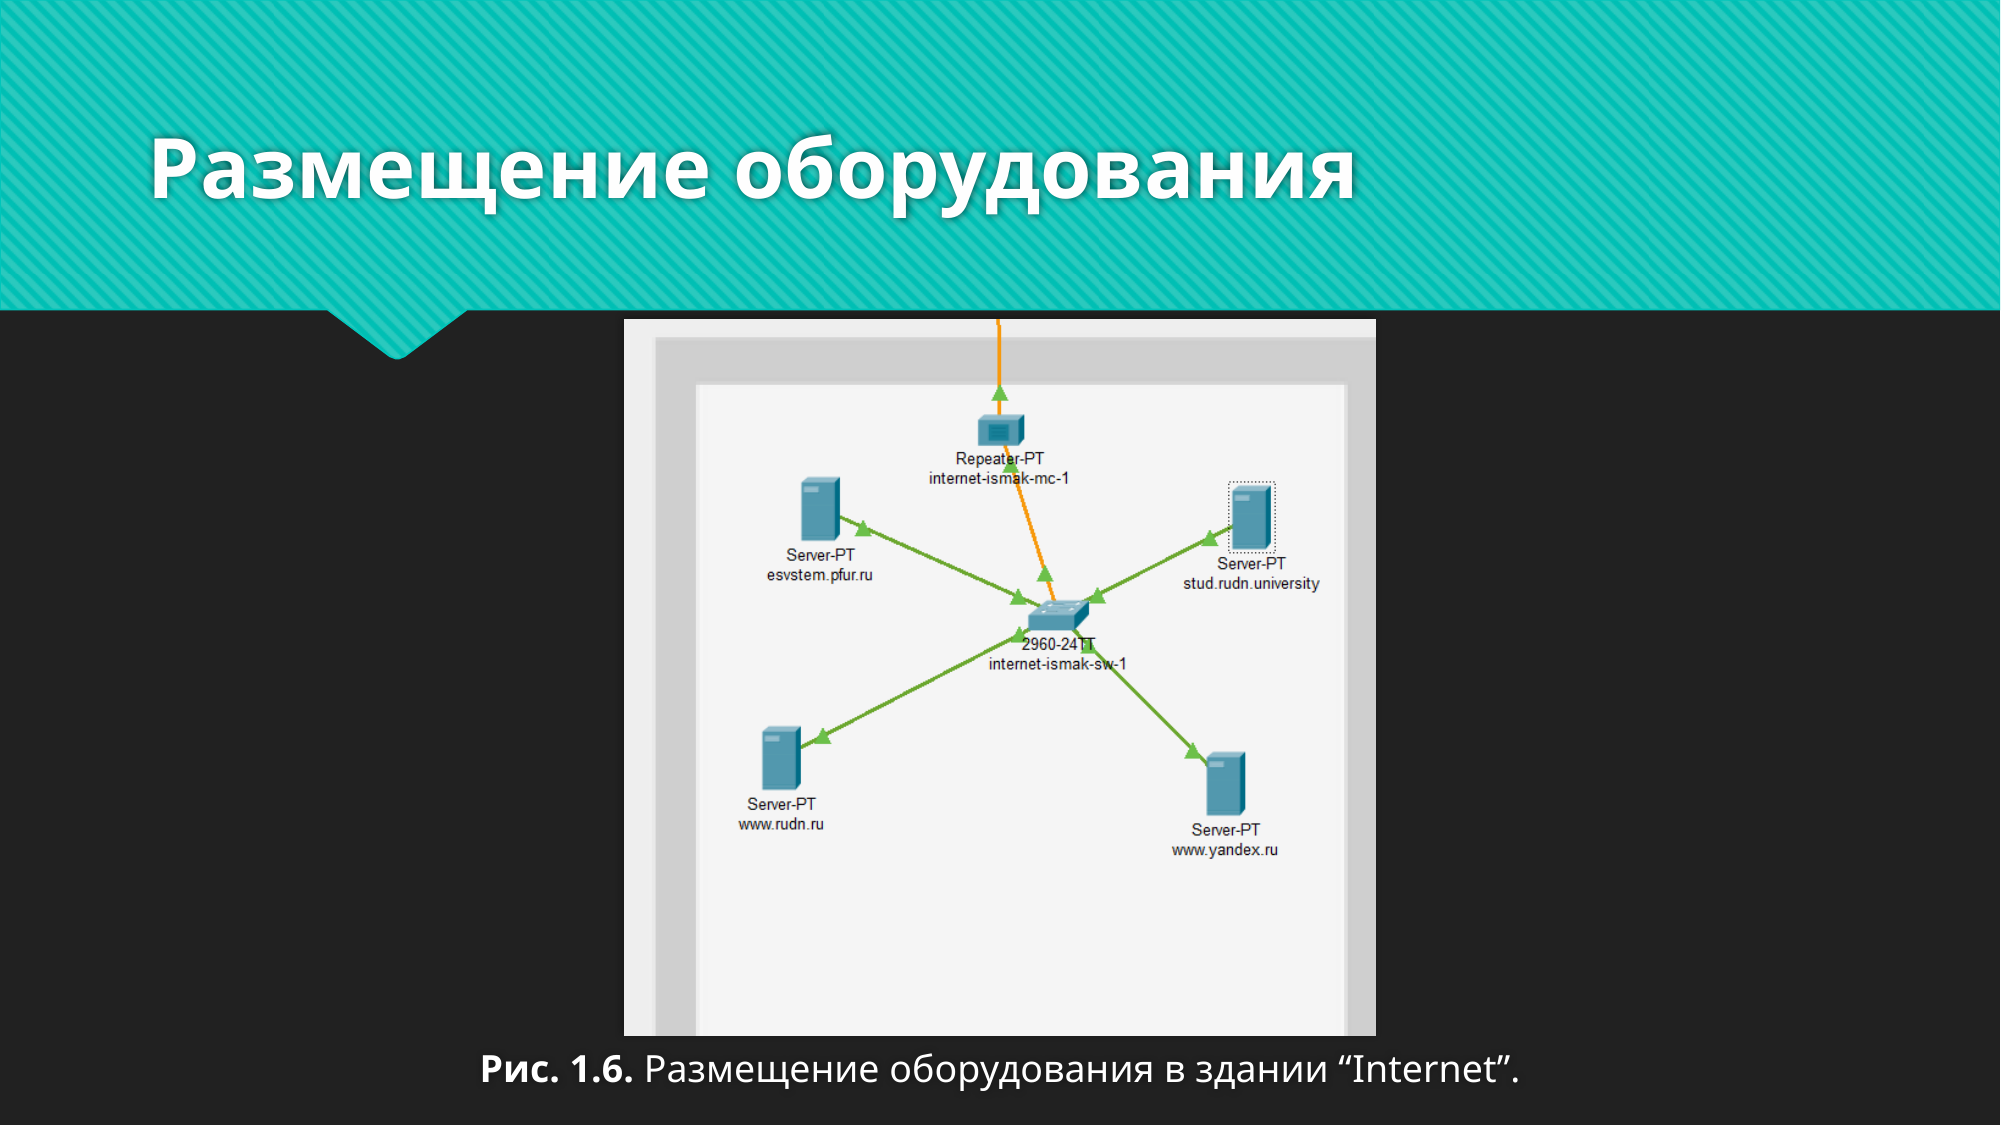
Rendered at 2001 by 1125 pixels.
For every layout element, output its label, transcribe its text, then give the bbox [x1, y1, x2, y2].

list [623, 319, 1377, 1036]
text_box Рис. 1.6. Размещение оборудования в здании “Internet”. [27, 1009, 1973, 1125]
title Размещение оборудования [132, 103, 1868, 223]
